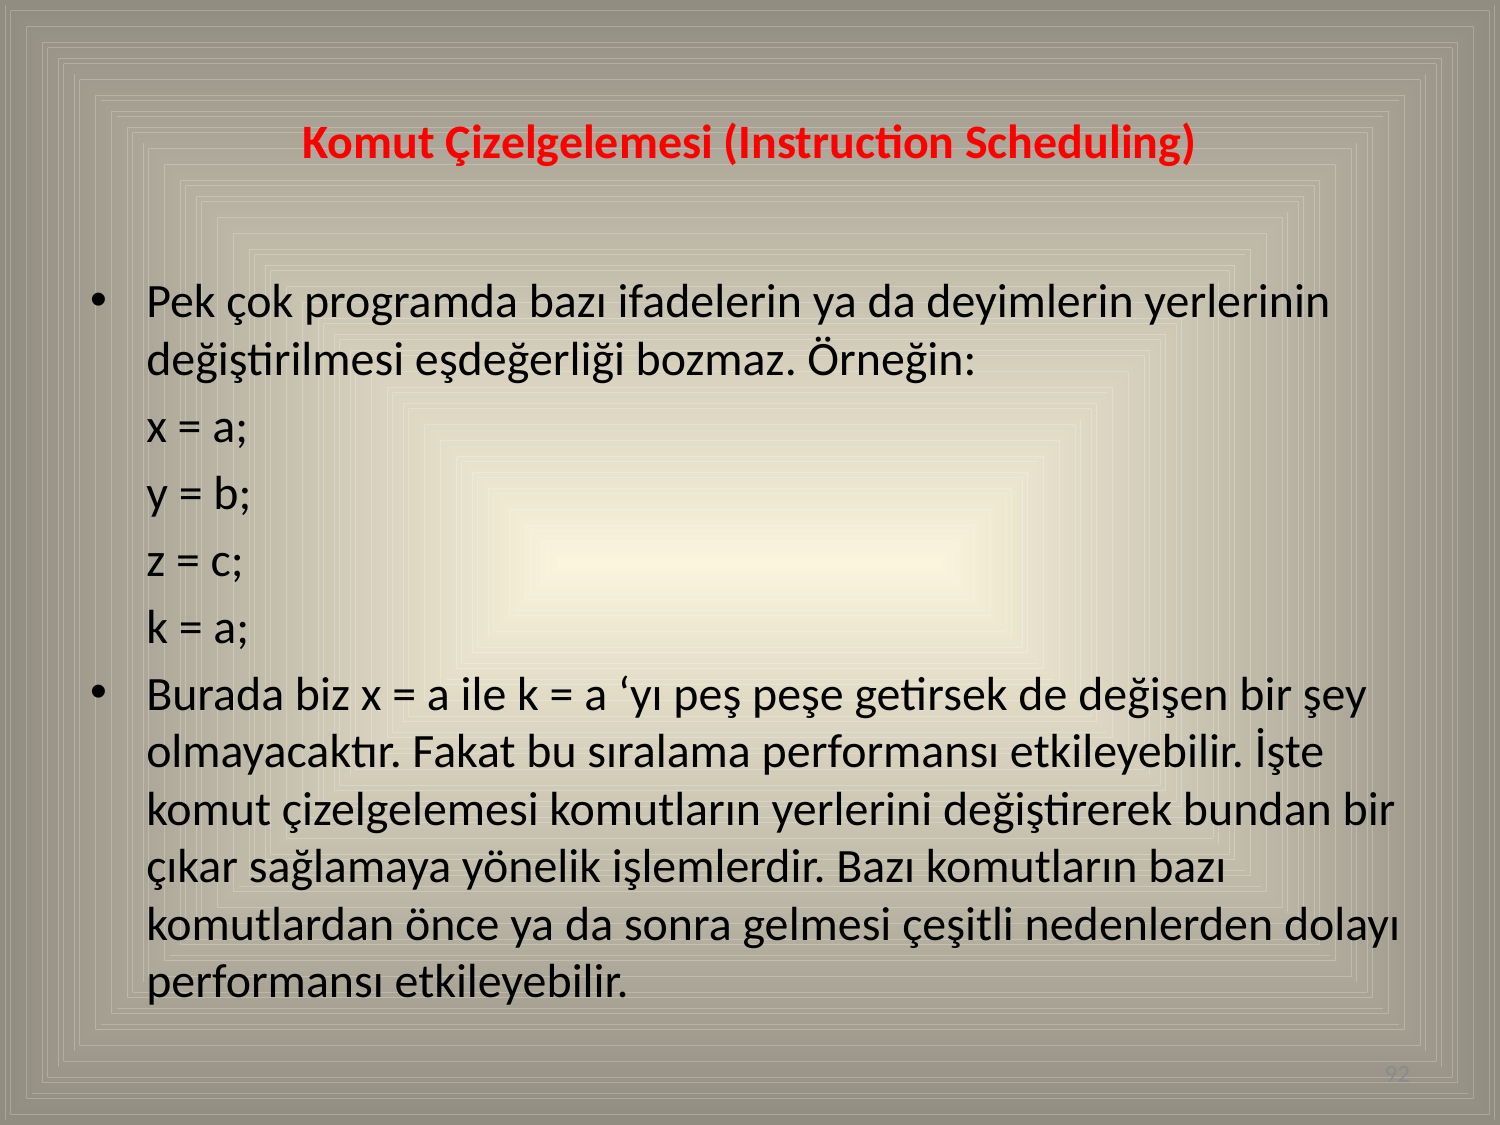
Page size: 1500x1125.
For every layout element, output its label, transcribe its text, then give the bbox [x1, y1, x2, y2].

list Pek çok programda bazı ifadelerin ya da deyimlerin yerlerinin değiştirilmesi eşdeğerliği bozmaz. Örneğin: x = a; y = b; z = c; k = a; Burada biz x = a ile k = a ‘yı peş peşe getirsek de değişen bir şey olmayacaktır. Fakat bu sıralama performansı etkileyebilir. İşte komut çizelgelemesi komutların yerlerini değiştirerek bundan bir çıkar sağlamaya yönelik işlemlerdir. Bazı komutların bazı komutlardan önce ya da sonra gelmesi çeşitli nedenlerden dolayı performansı etkileyebilir. [75, 262, 1425, 1005]
slide_number 92 [1074, 1042, 1425, 1103]
title Komut Çizelgelemesi (Instruction Scheduling) [75, 45, 1425, 233]
